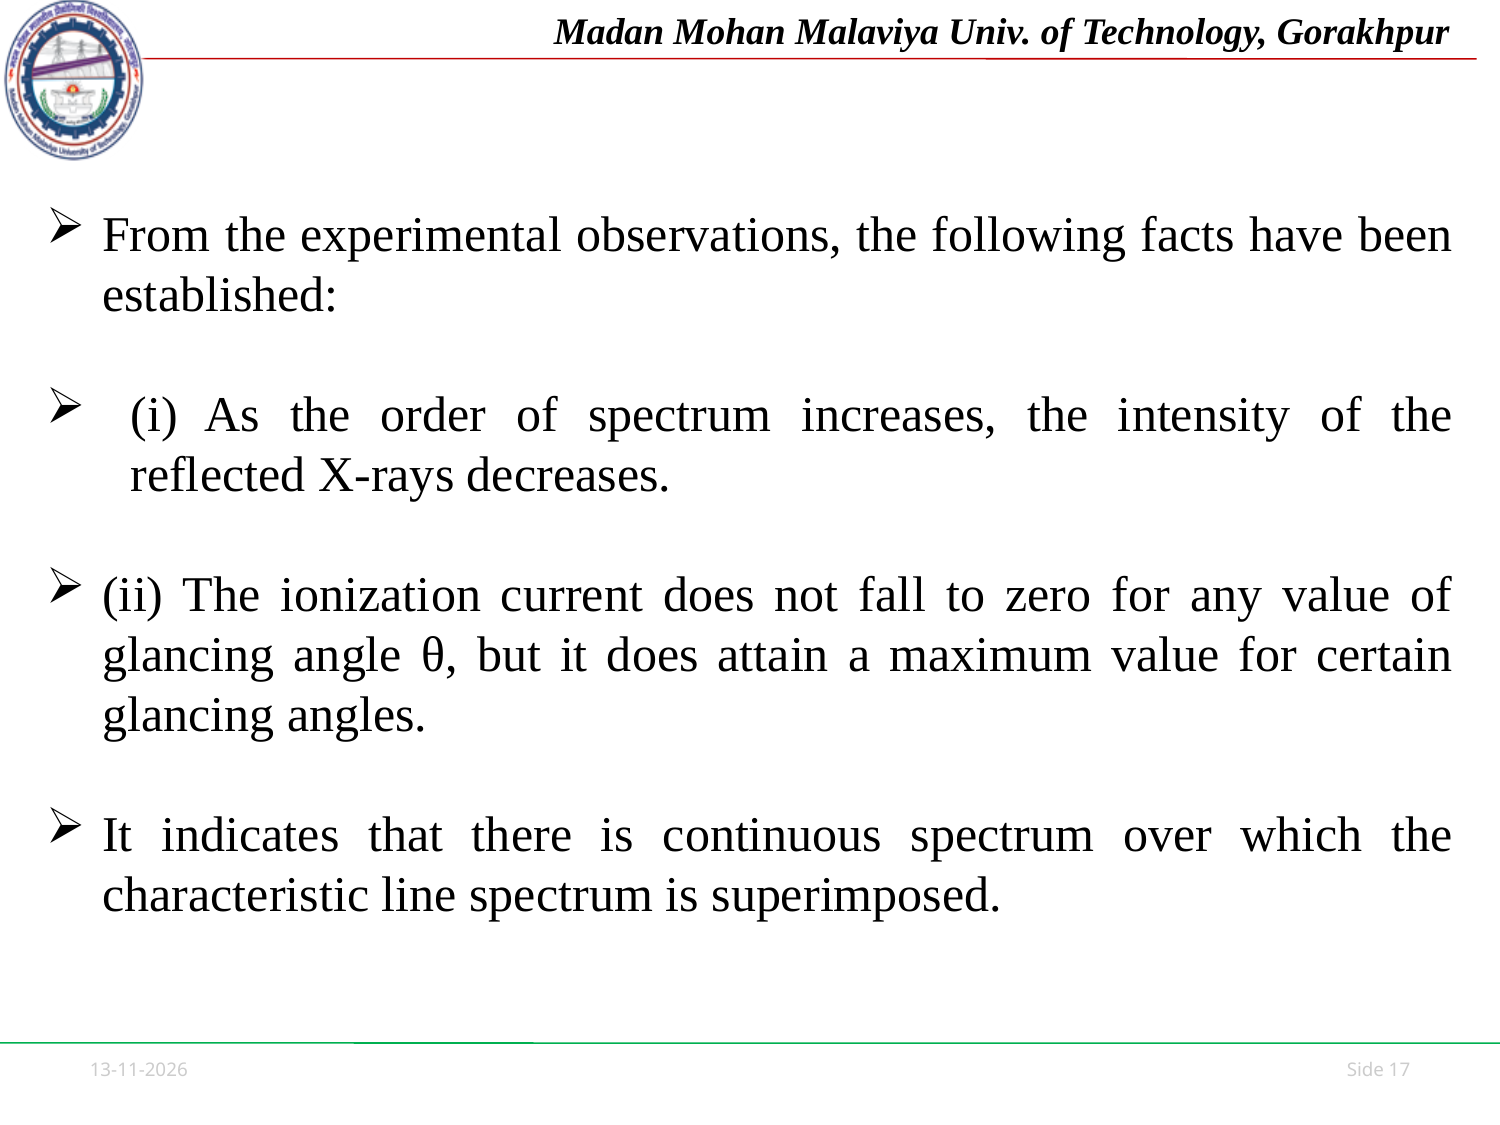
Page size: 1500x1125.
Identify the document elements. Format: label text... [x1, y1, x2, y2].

text_box From the experimental observations, the following facts have been established: (i) As the order of spectrum increases, the intensity of the reflected X-rays decreases. (ii) The ionization current does not fall to zero for any value of glancing angle θ, but it does attain a maximum value for certain glancing angles. It indicates that there is continuous spectrum over which the characteristic line spectrum is superimposed. [31, 193, 1469, 984]
picture [0, 0, 148, 166]
